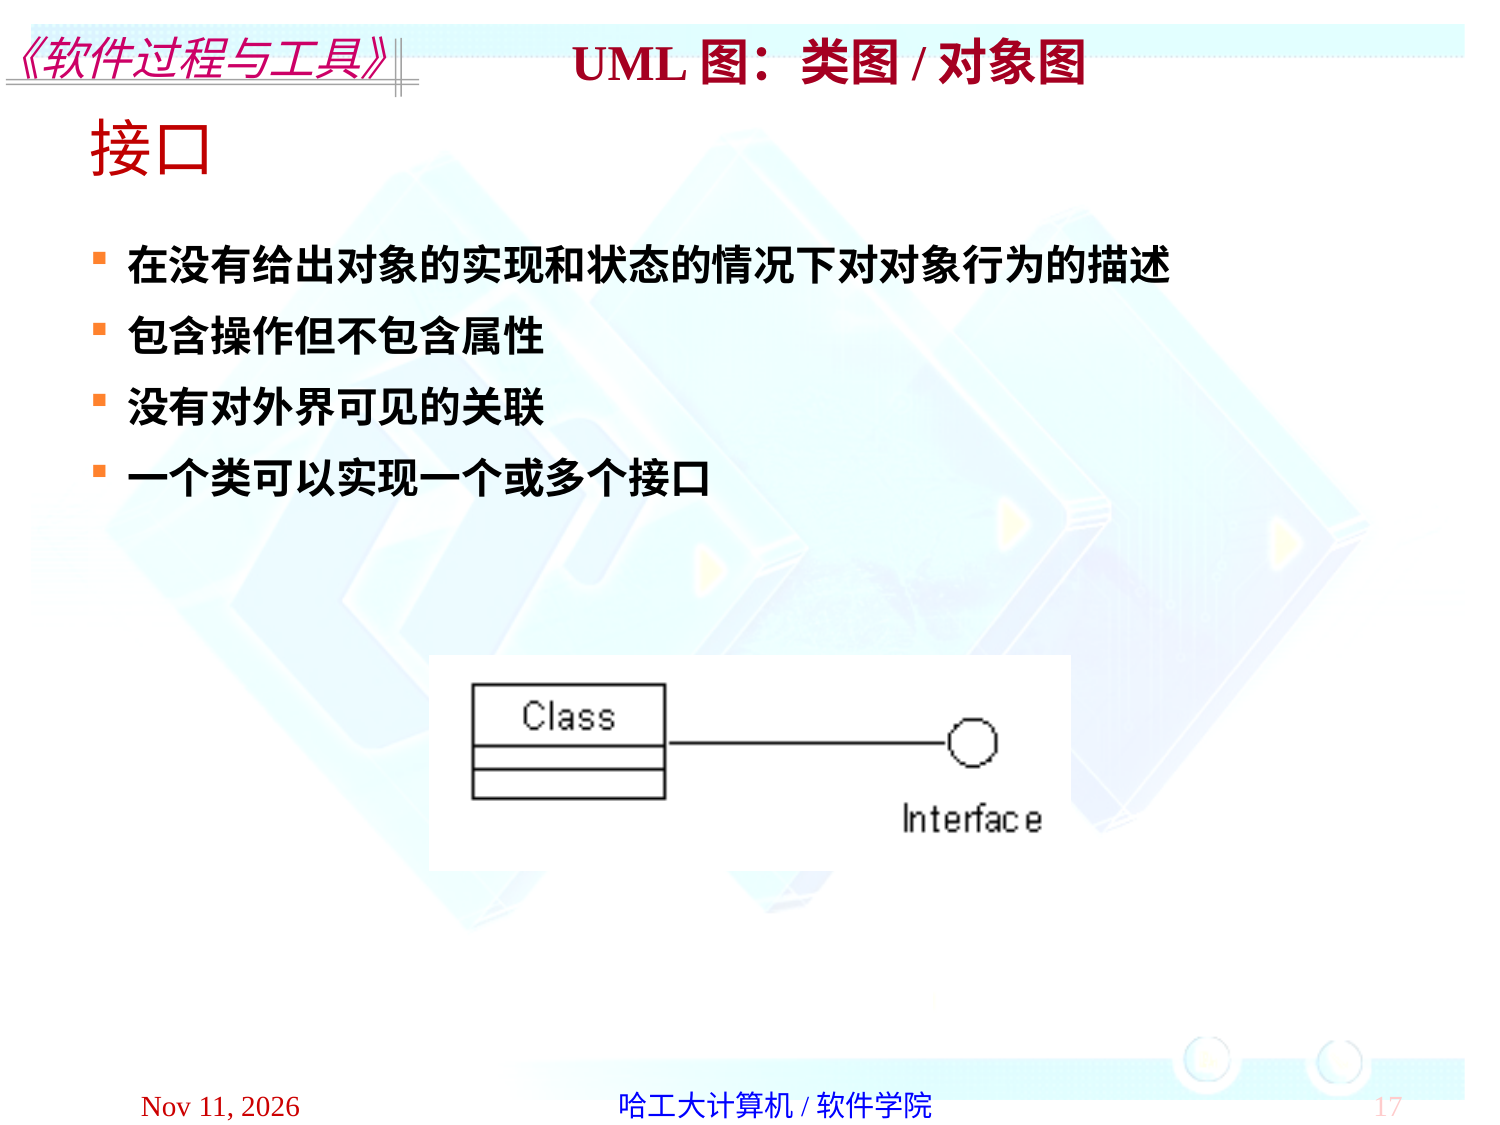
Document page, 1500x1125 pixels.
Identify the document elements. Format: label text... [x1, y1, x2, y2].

text_box 接口 [74, 101, 1425, 185]
text_box 在没有给出对象的实现和状态的情况下对对象行为的描述 包含操作但不包含属性 没有对外界可见的关联 一个类可以实现一个或多个接口 [74, 231, 1425, 1071]
picture [428, 655, 1071, 871]
text_box UML图：类图/对象图 [389, 30, 1270, 91]
